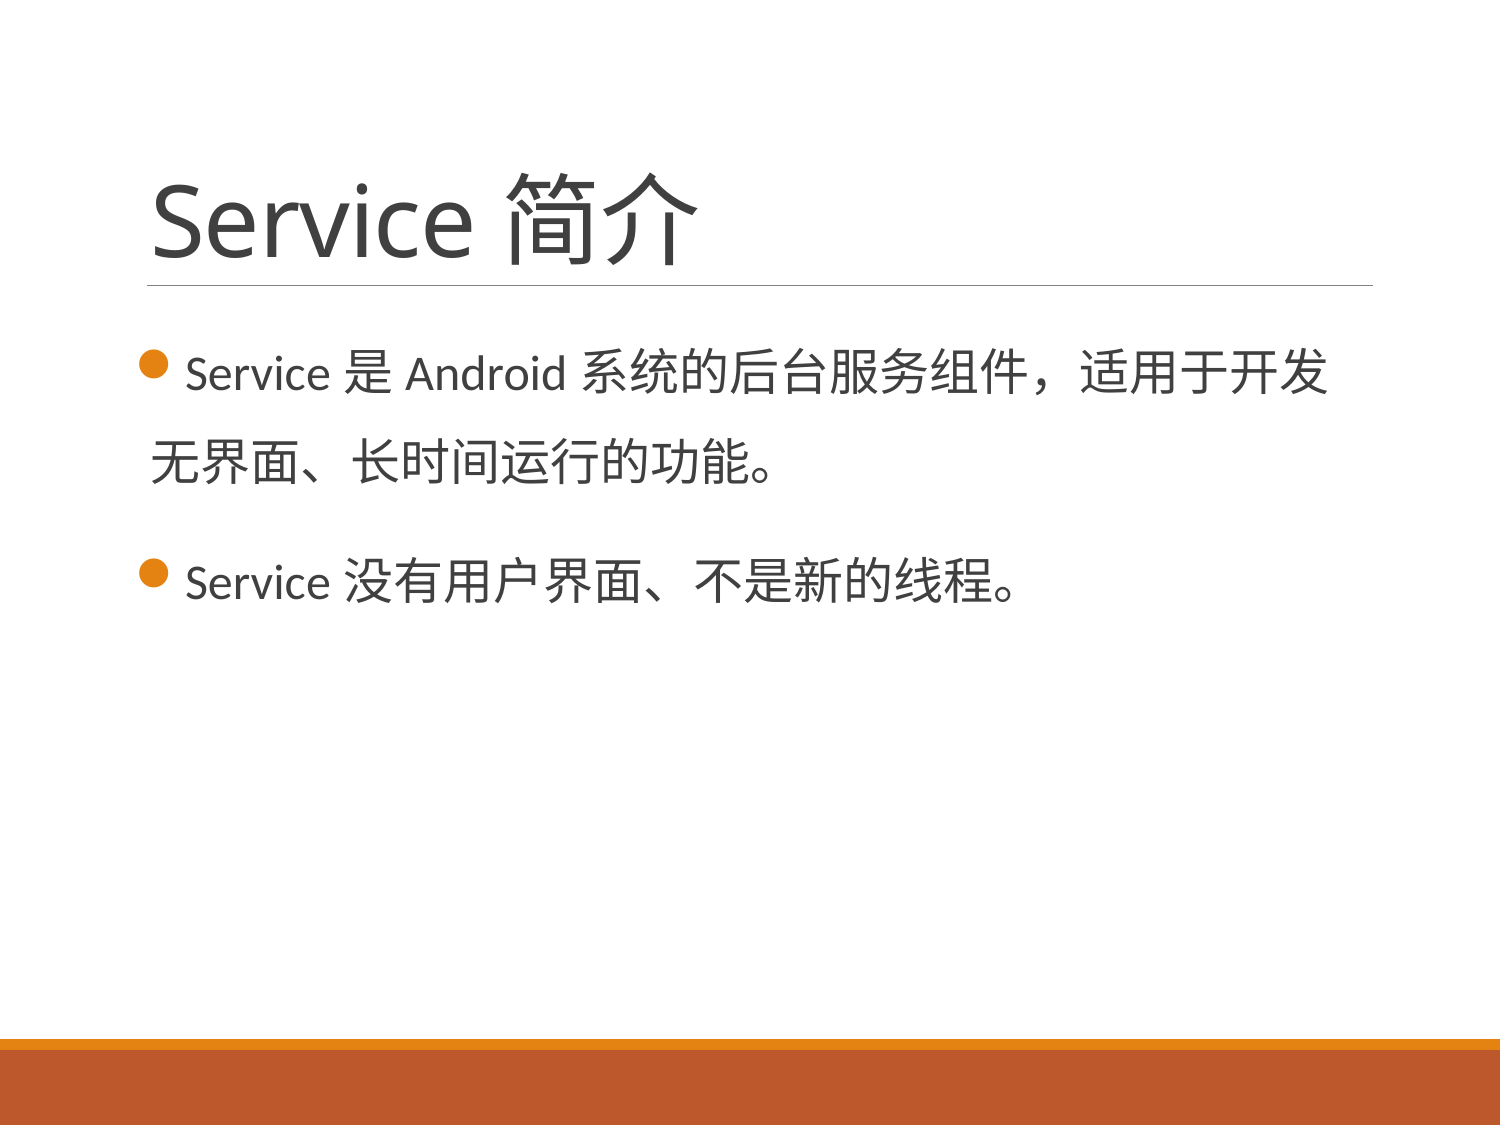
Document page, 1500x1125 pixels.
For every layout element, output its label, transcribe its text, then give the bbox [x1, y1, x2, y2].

list Service是Android系统的后台服务组件，适用于开发无界面、长时间运行的功能。 Service没有用户界面、不是新的线程。 [135, 302, 1373, 963]
title Service简介 [135, 47, 1373, 285]
